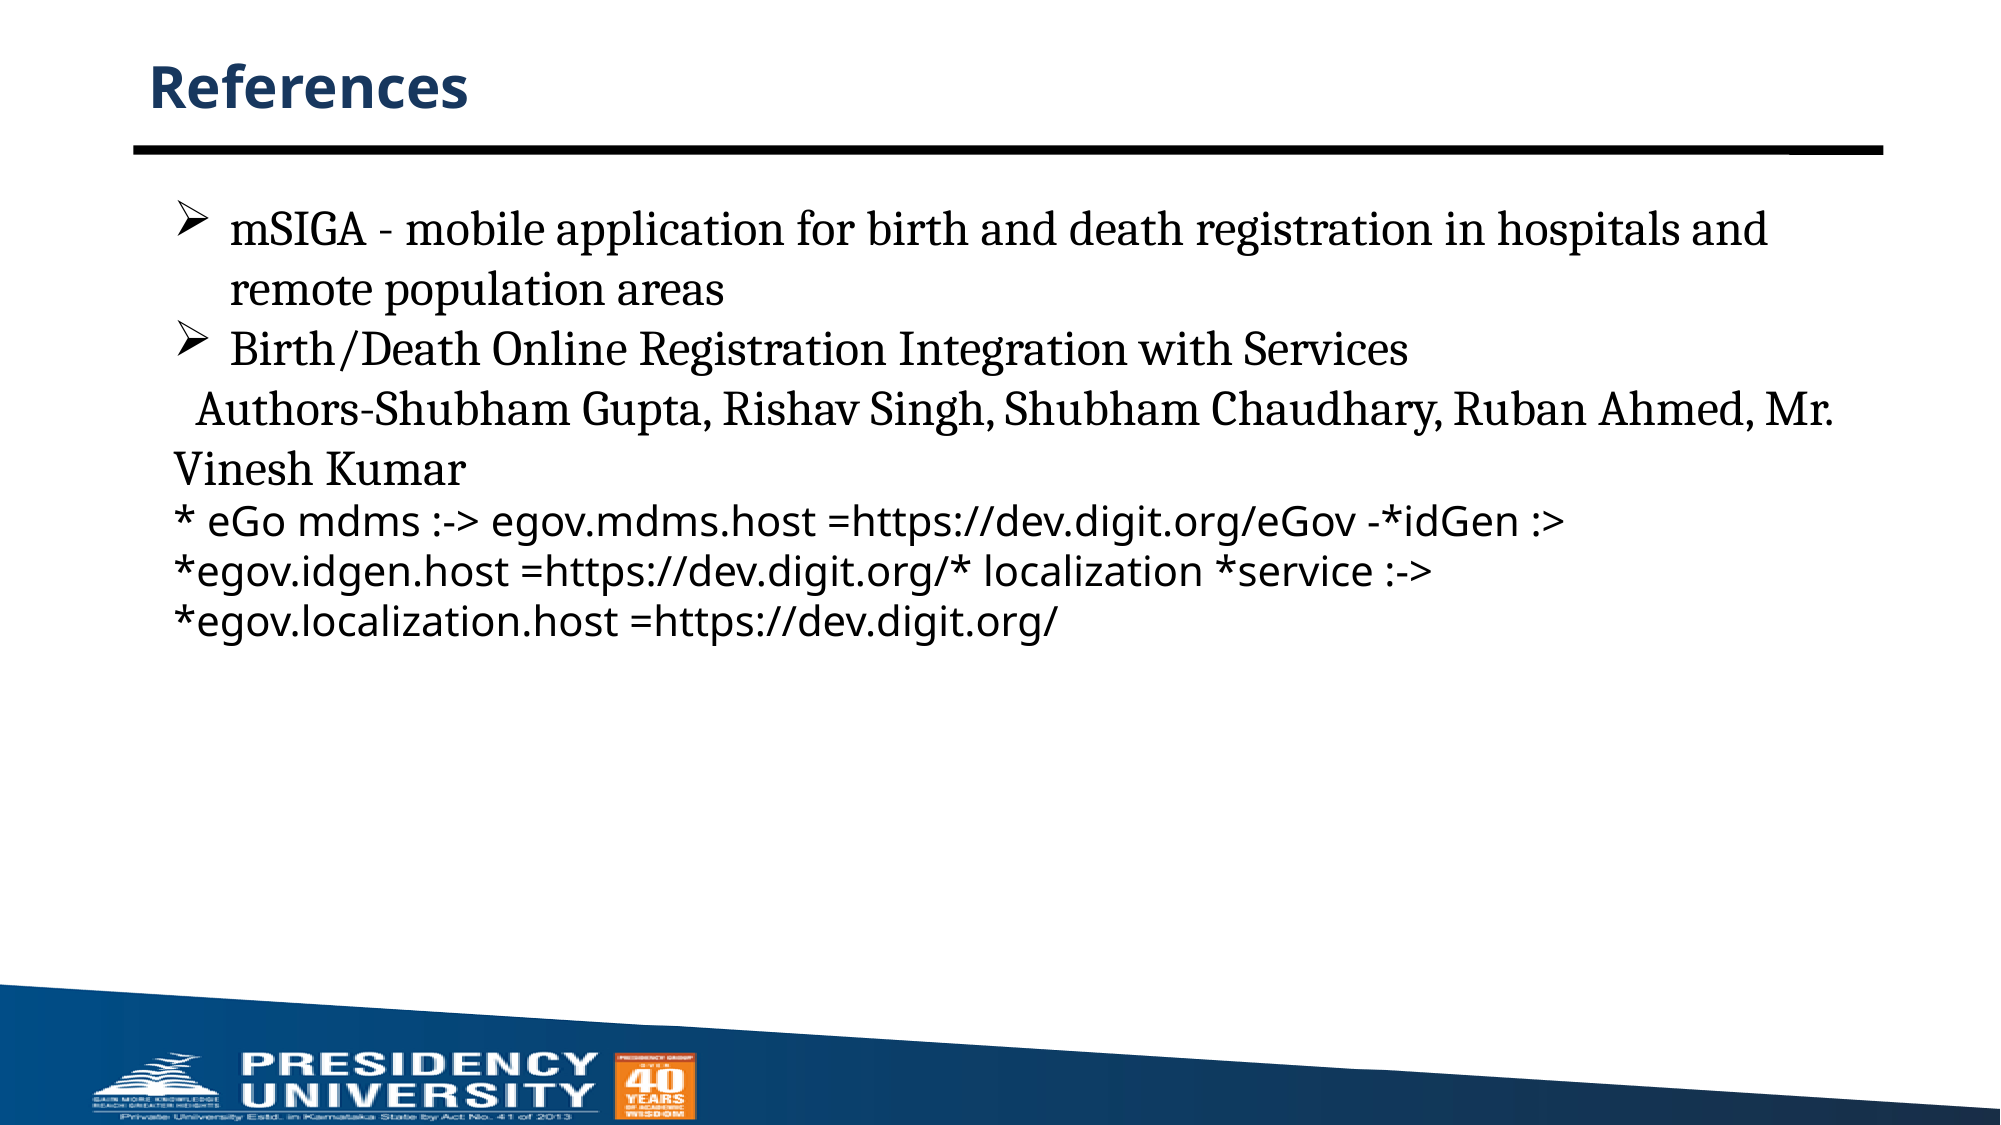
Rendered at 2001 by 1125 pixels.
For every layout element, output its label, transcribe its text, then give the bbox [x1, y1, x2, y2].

picture [0, 982, 2000, 1125]
list mSIGA - mobile application for birth and death registration in hospitals and remote population areas Birth/Death Online Registration Integration with Services Authors-Shubham Gupta, Rishav Singh, Shubham Chaudhary, Ruban Ahmed, Mr. Vinesh Kumar * eGo mdms :-> egov.mdms.host =https://dev.digit.org/eGov -*idGen :> *egov.idgen.host =https://dev.digit.org/* localization *service :-> *egov.localization.host =https://dev.digit.org/ [133, 187, 1884, 1000]
title References [133, 45, 1884, 125]
